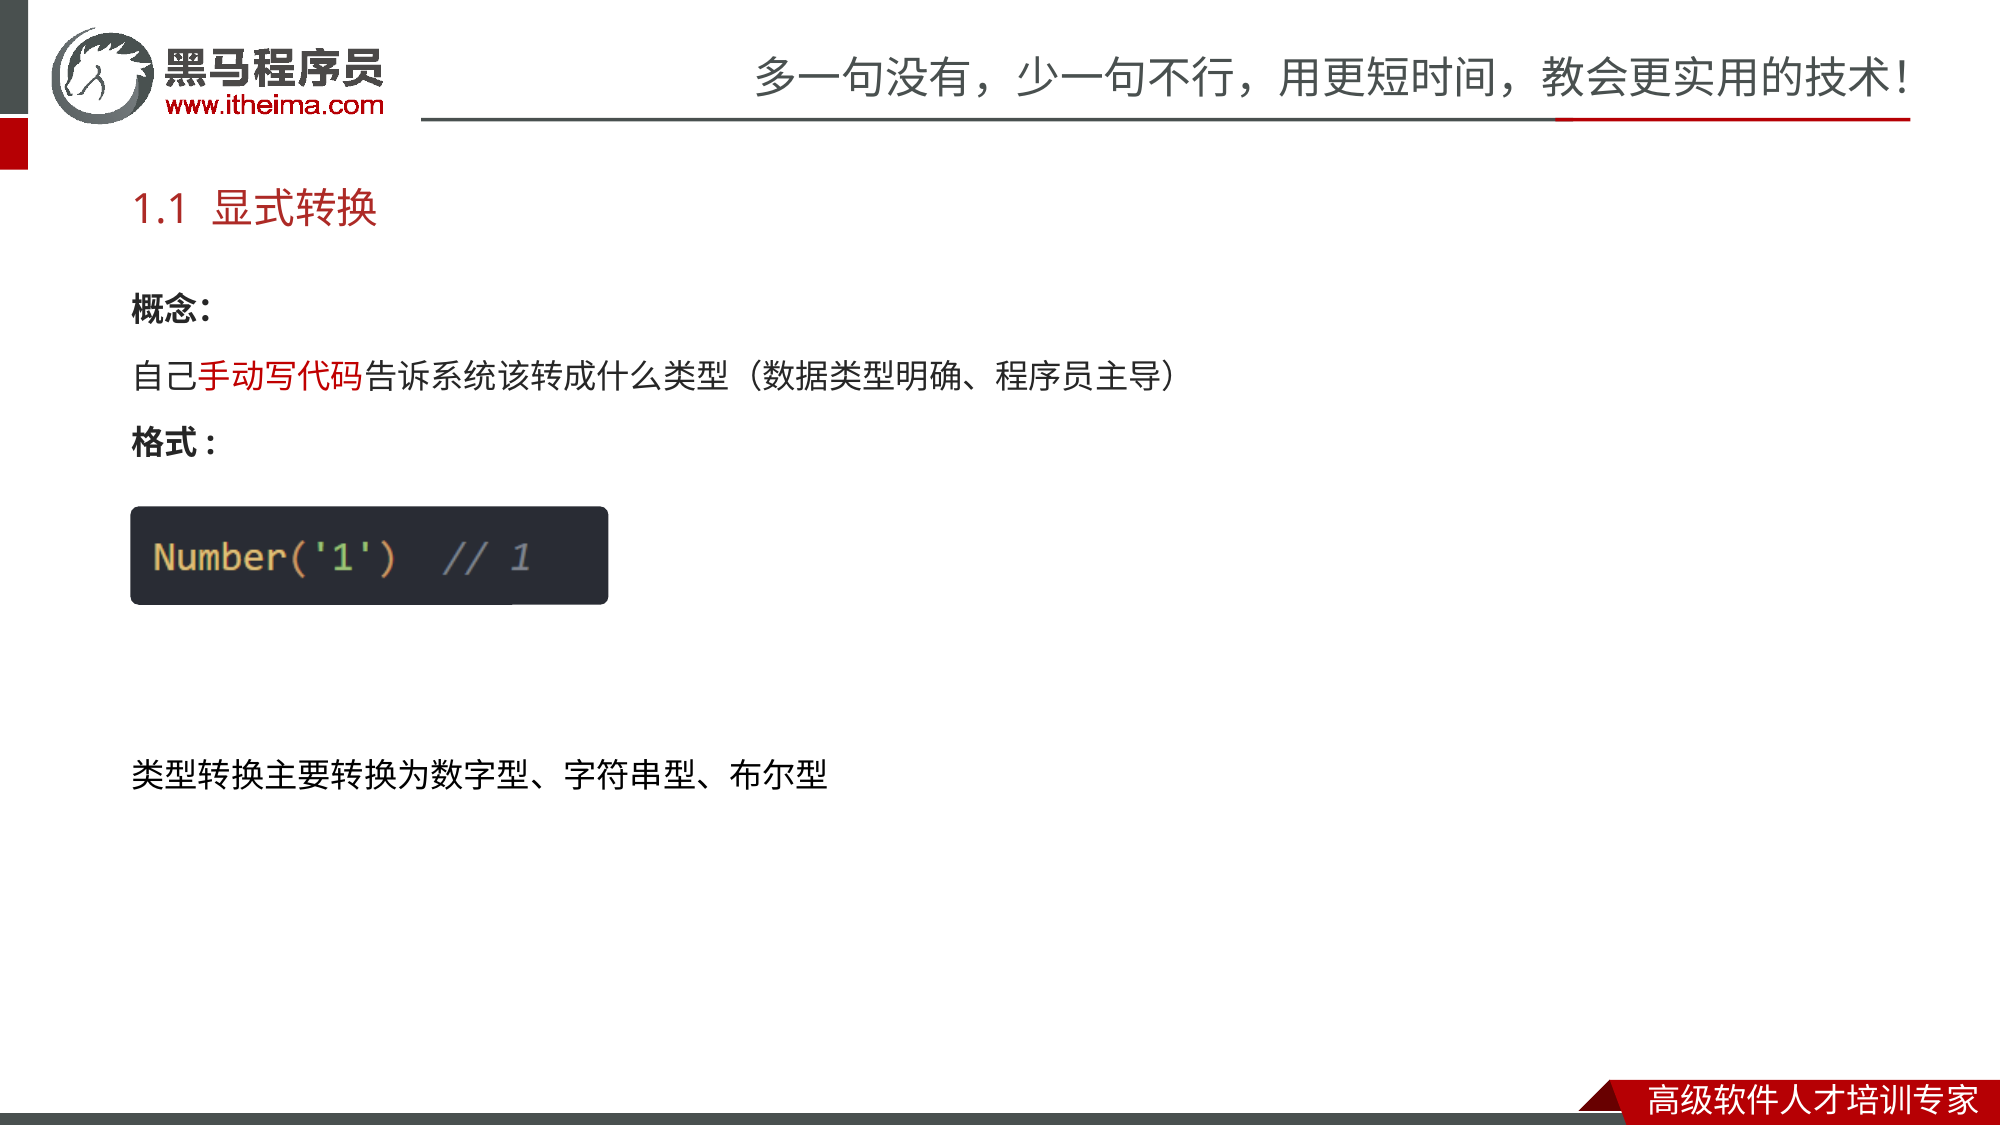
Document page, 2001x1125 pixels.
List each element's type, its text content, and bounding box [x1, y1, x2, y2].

picture [50, 26, 384, 125]
title 1.1 显式转换 [116, 164, 1880, 250]
picture [130, 506, 609, 605]
list 概念： 自己手动写代码告诉系统该转成什么类型（数据类型明确、程序员主导） 格式: 类型转换主要转换为数字型、字符串型、布尔型 [116, 261, 1876, 1008]
